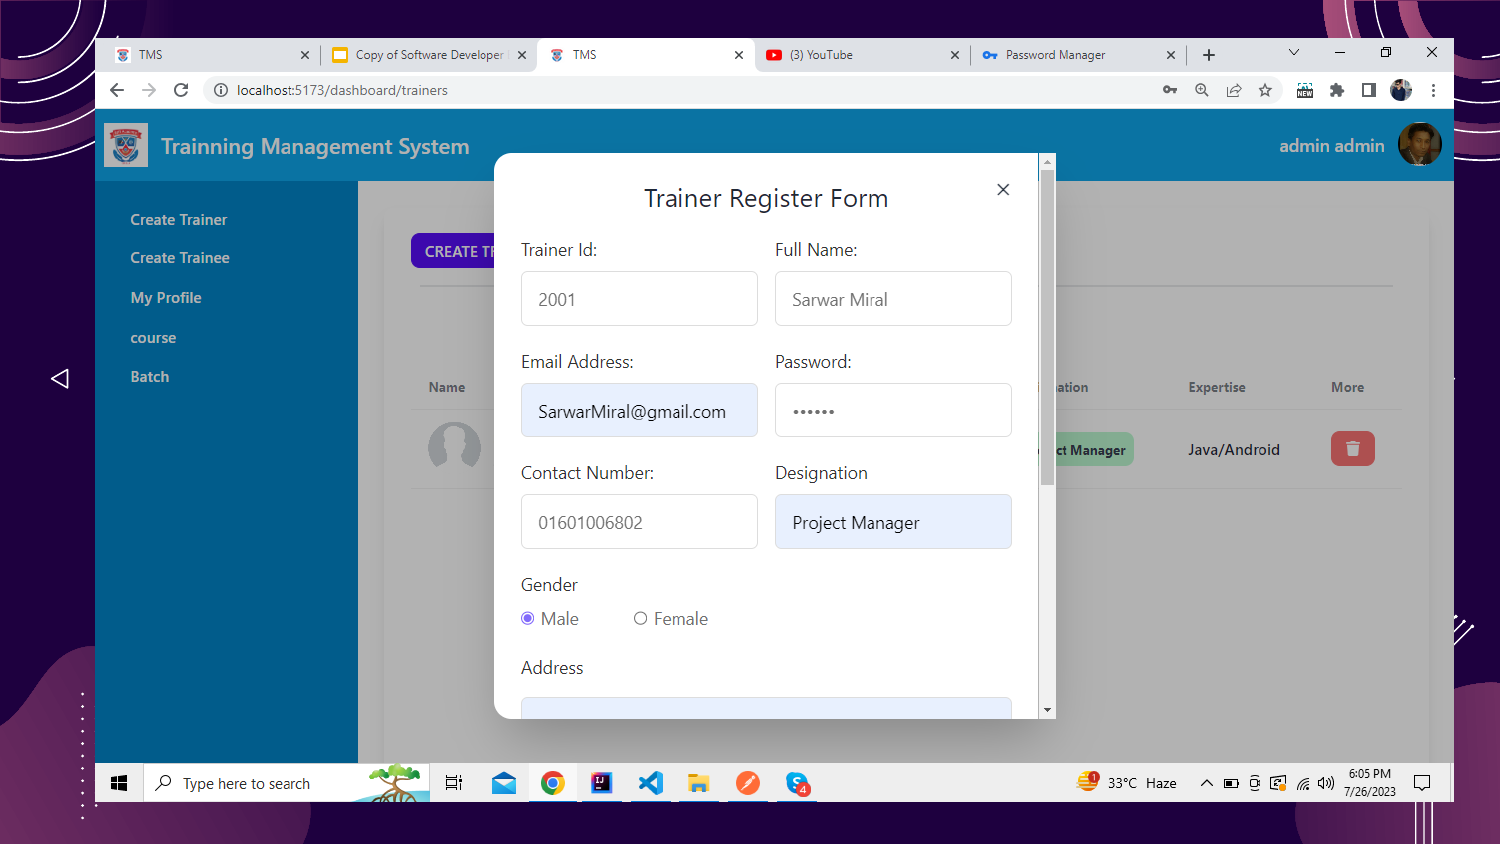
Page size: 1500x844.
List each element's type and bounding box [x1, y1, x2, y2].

picture [463, 144, 468, 153]
picture [452, 144, 461, 153]
picture [337, 144, 352, 153]
picture [95, 154, 1455, 803]
picture [105, 124, 147, 166]
picture [293, 144, 302, 153]
picture [162, 139, 173, 153]
picture [400, 139, 409, 153]
picture [413, 149, 418, 158]
picture [95, 38, 1455, 108]
picture [248, 144, 252, 158]
picture [230, 144, 239, 153]
picture [1399, 123, 1441, 165]
picture [136, 293, 143, 302]
picture [191, 293, 196, 302]
picture [323, 144, 327, 158]
picture [274, 139, 279, 153]
picture [263, 139, 269, 153]
picture [132, 372, 137, 381]
